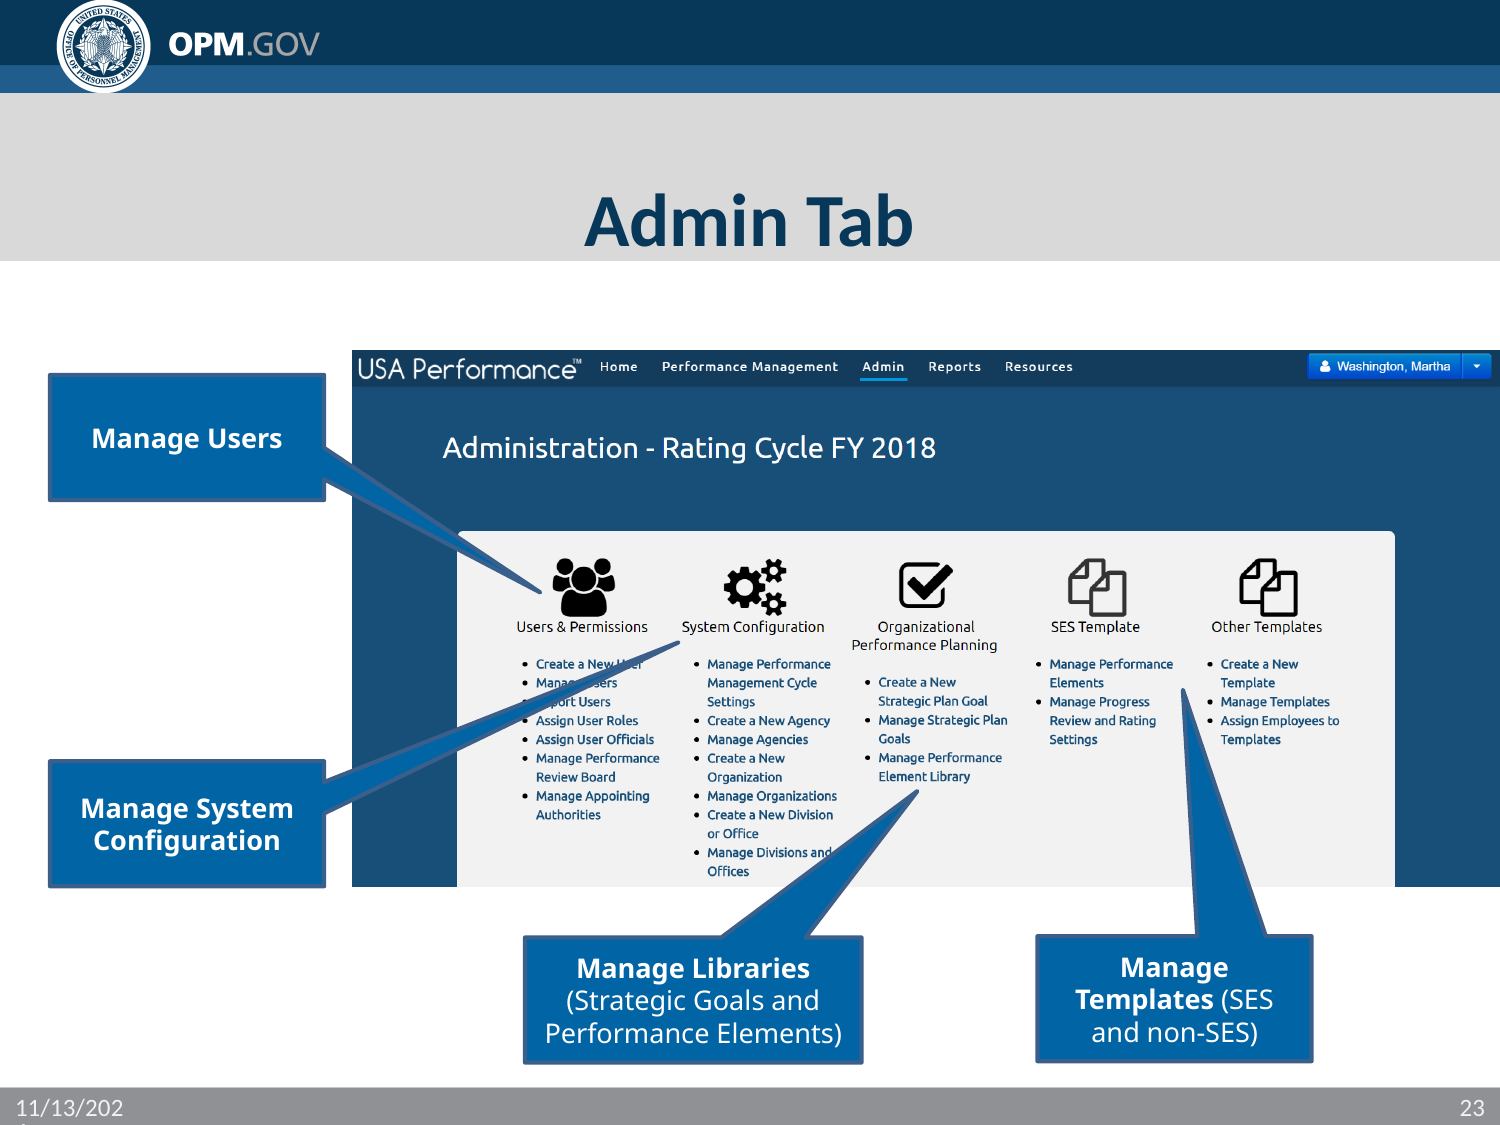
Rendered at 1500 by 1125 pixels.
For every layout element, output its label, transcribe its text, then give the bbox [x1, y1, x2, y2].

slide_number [0, 1087, 150, 1125]
text_box Manage Templates (SES and non-SES) [1035, 896, 1314, 1064]
text_box Manage System Configuration [47, 759, 346, 889]
slide_number 23 [1350, 1087, 1500, 1125]
text_box Manage Users [47, 372, 346, 503]
picture [0, 0, 1500, 93]
text_box Manage Libraries (Strategic Goals and Performance Elements) [522, 896, 864, 1065]
picture [0, 261, 1500, 1125]
title Admin Tab [0, 93, 1500, 261]
